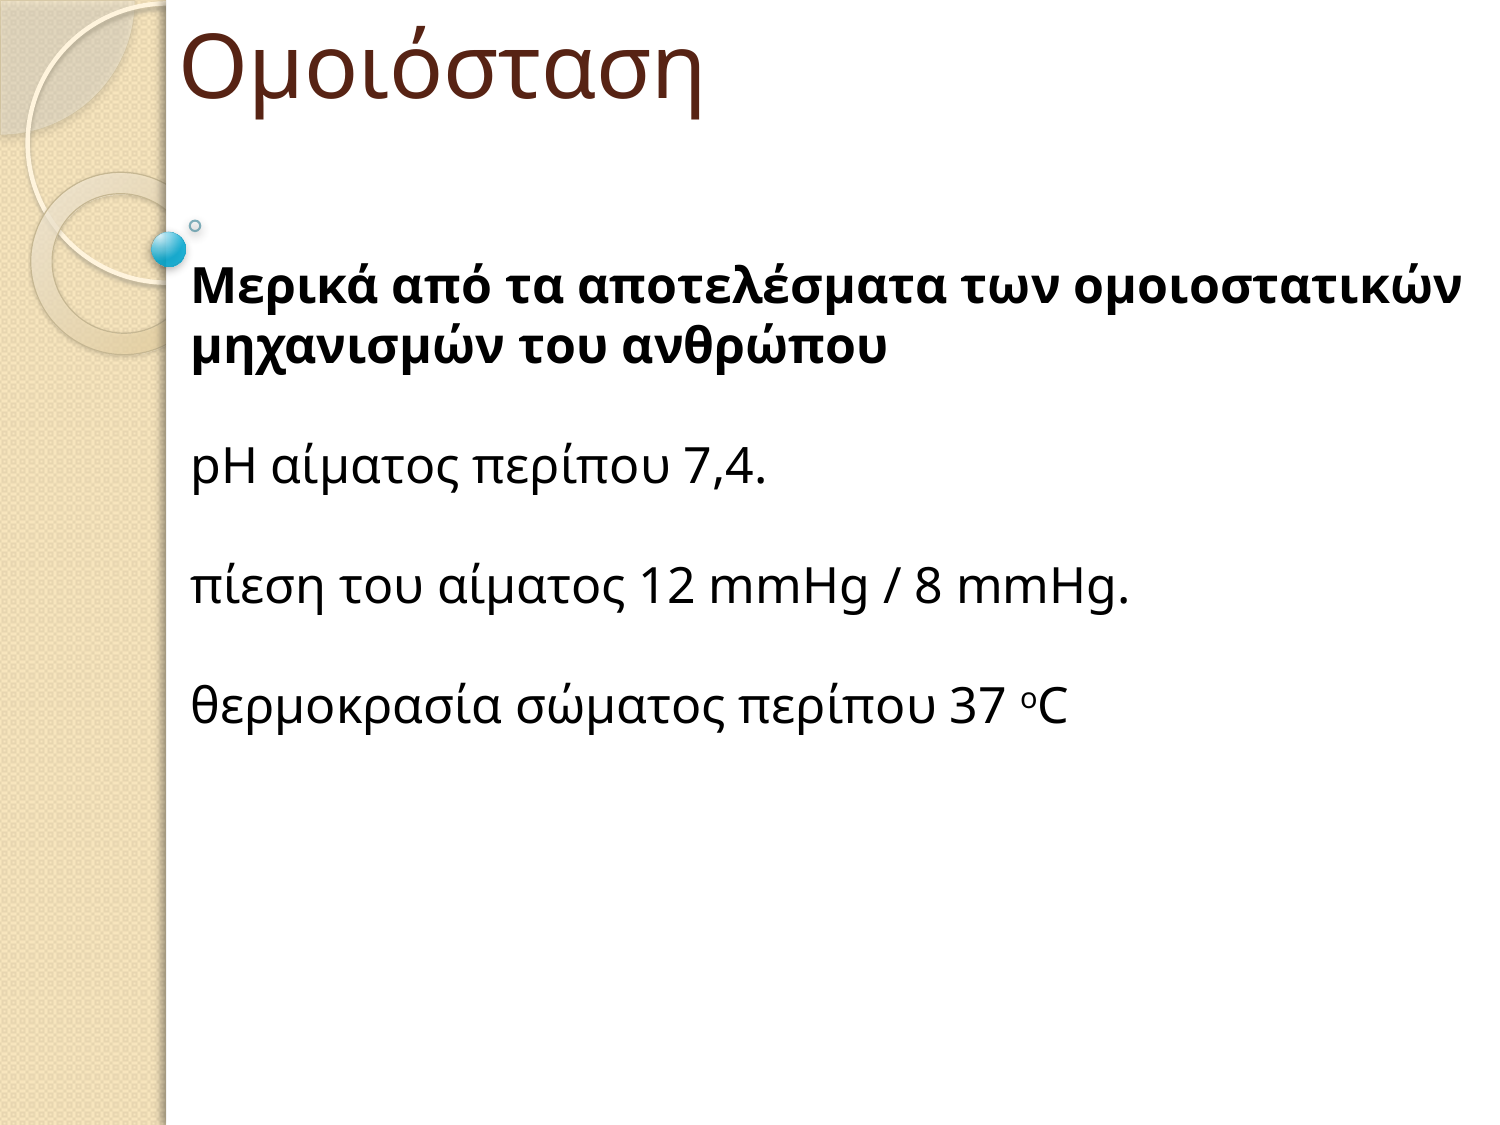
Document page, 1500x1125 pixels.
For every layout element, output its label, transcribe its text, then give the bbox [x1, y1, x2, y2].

text_box Μερικά από τα αποτελέσματα των ομοιοστατικών μηχανισμών του ανθρώπου pH αίματος περίπου 7,4. πίεση του αίματος 12 mmHg / 8 mmHg. θερμοκρασία σώματος περίπου 37 oC [175, 246, 1500, 741]
title Ομοιόσταση [164, 0, 1500, 125]
